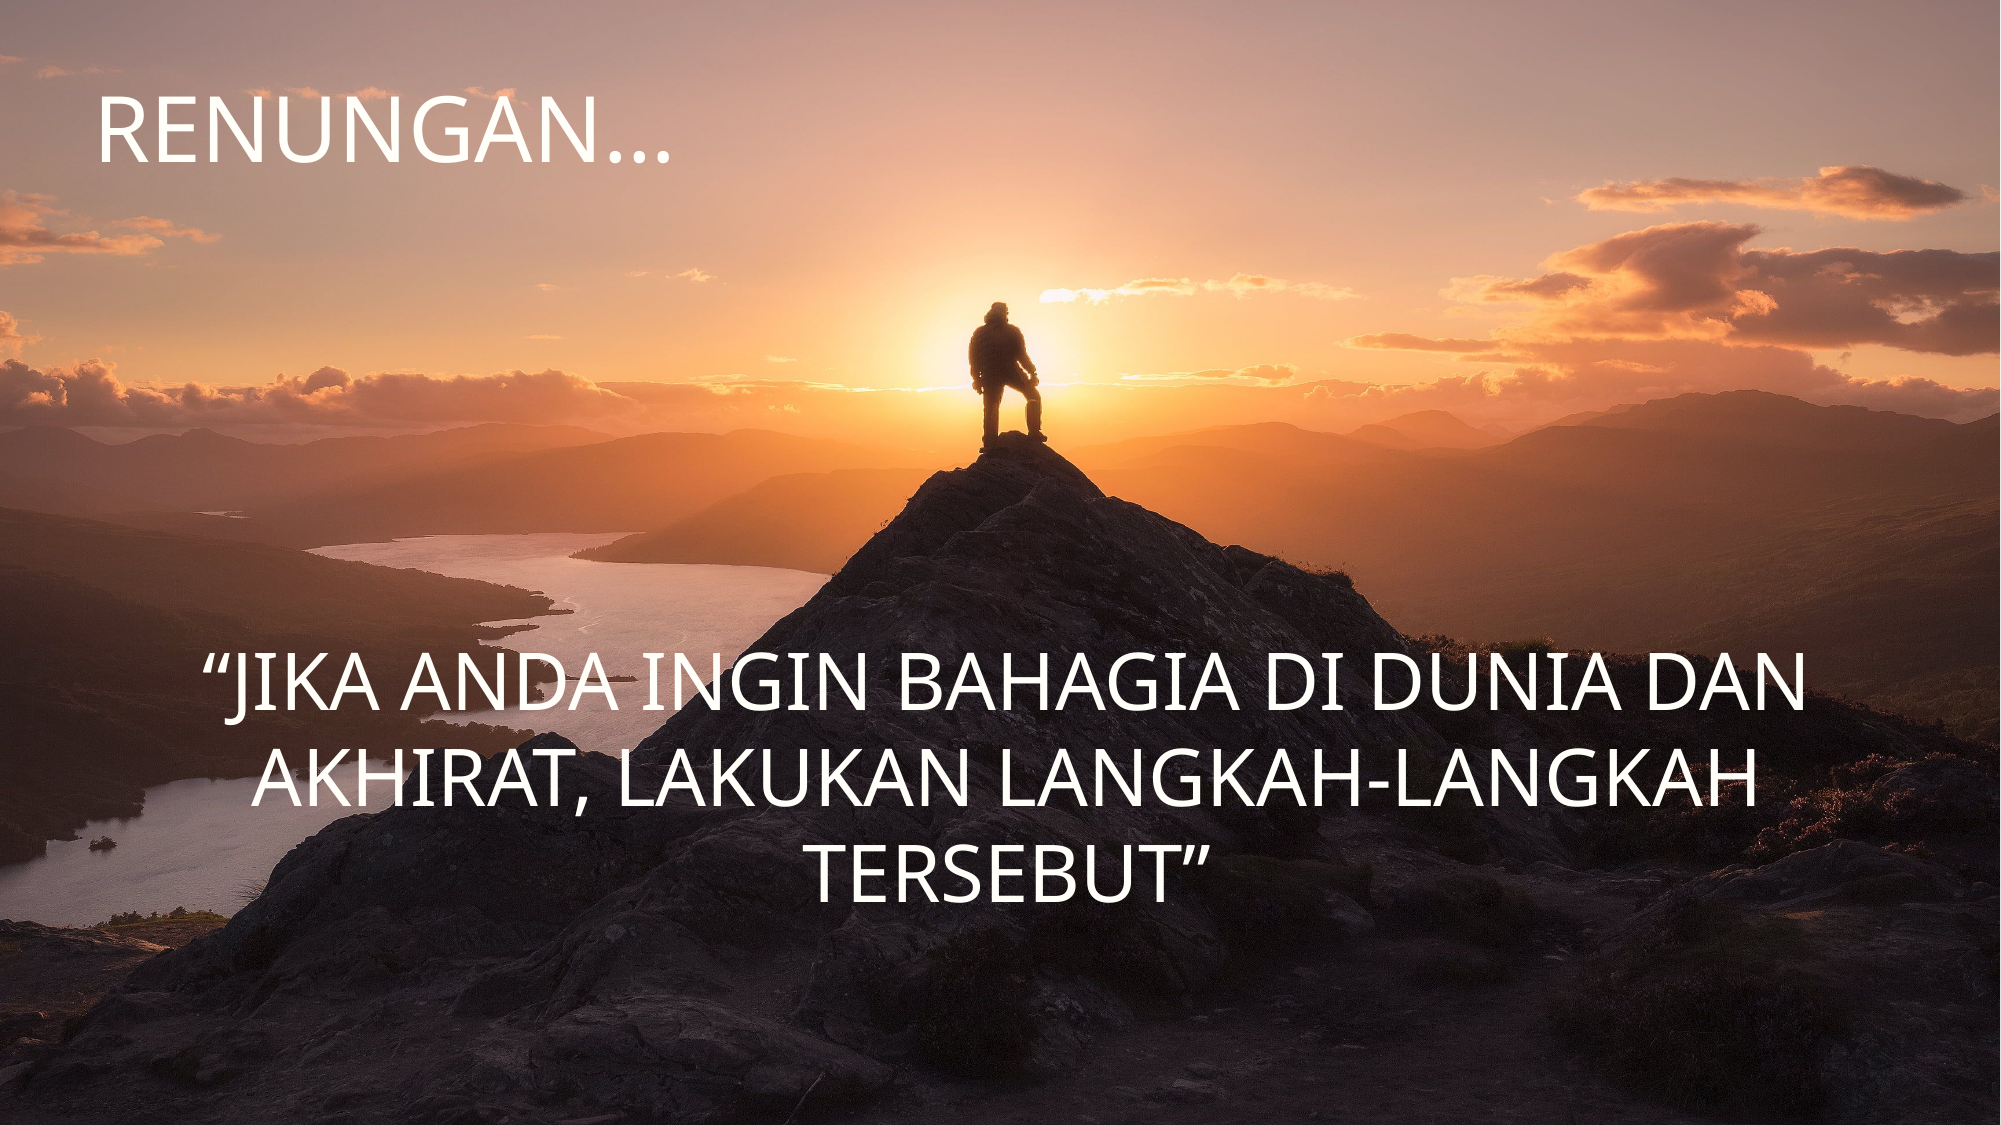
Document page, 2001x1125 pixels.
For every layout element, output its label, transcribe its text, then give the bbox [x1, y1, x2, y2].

text_box Renungan… [0, 34, 795, 218]
picture [0, 0, 2001, 1125]
text_box “Jika anda ingin bahagia di dunia dan akhirat, lakukan langkah-langkah tersebut” [55, 622, 1960, 927]
